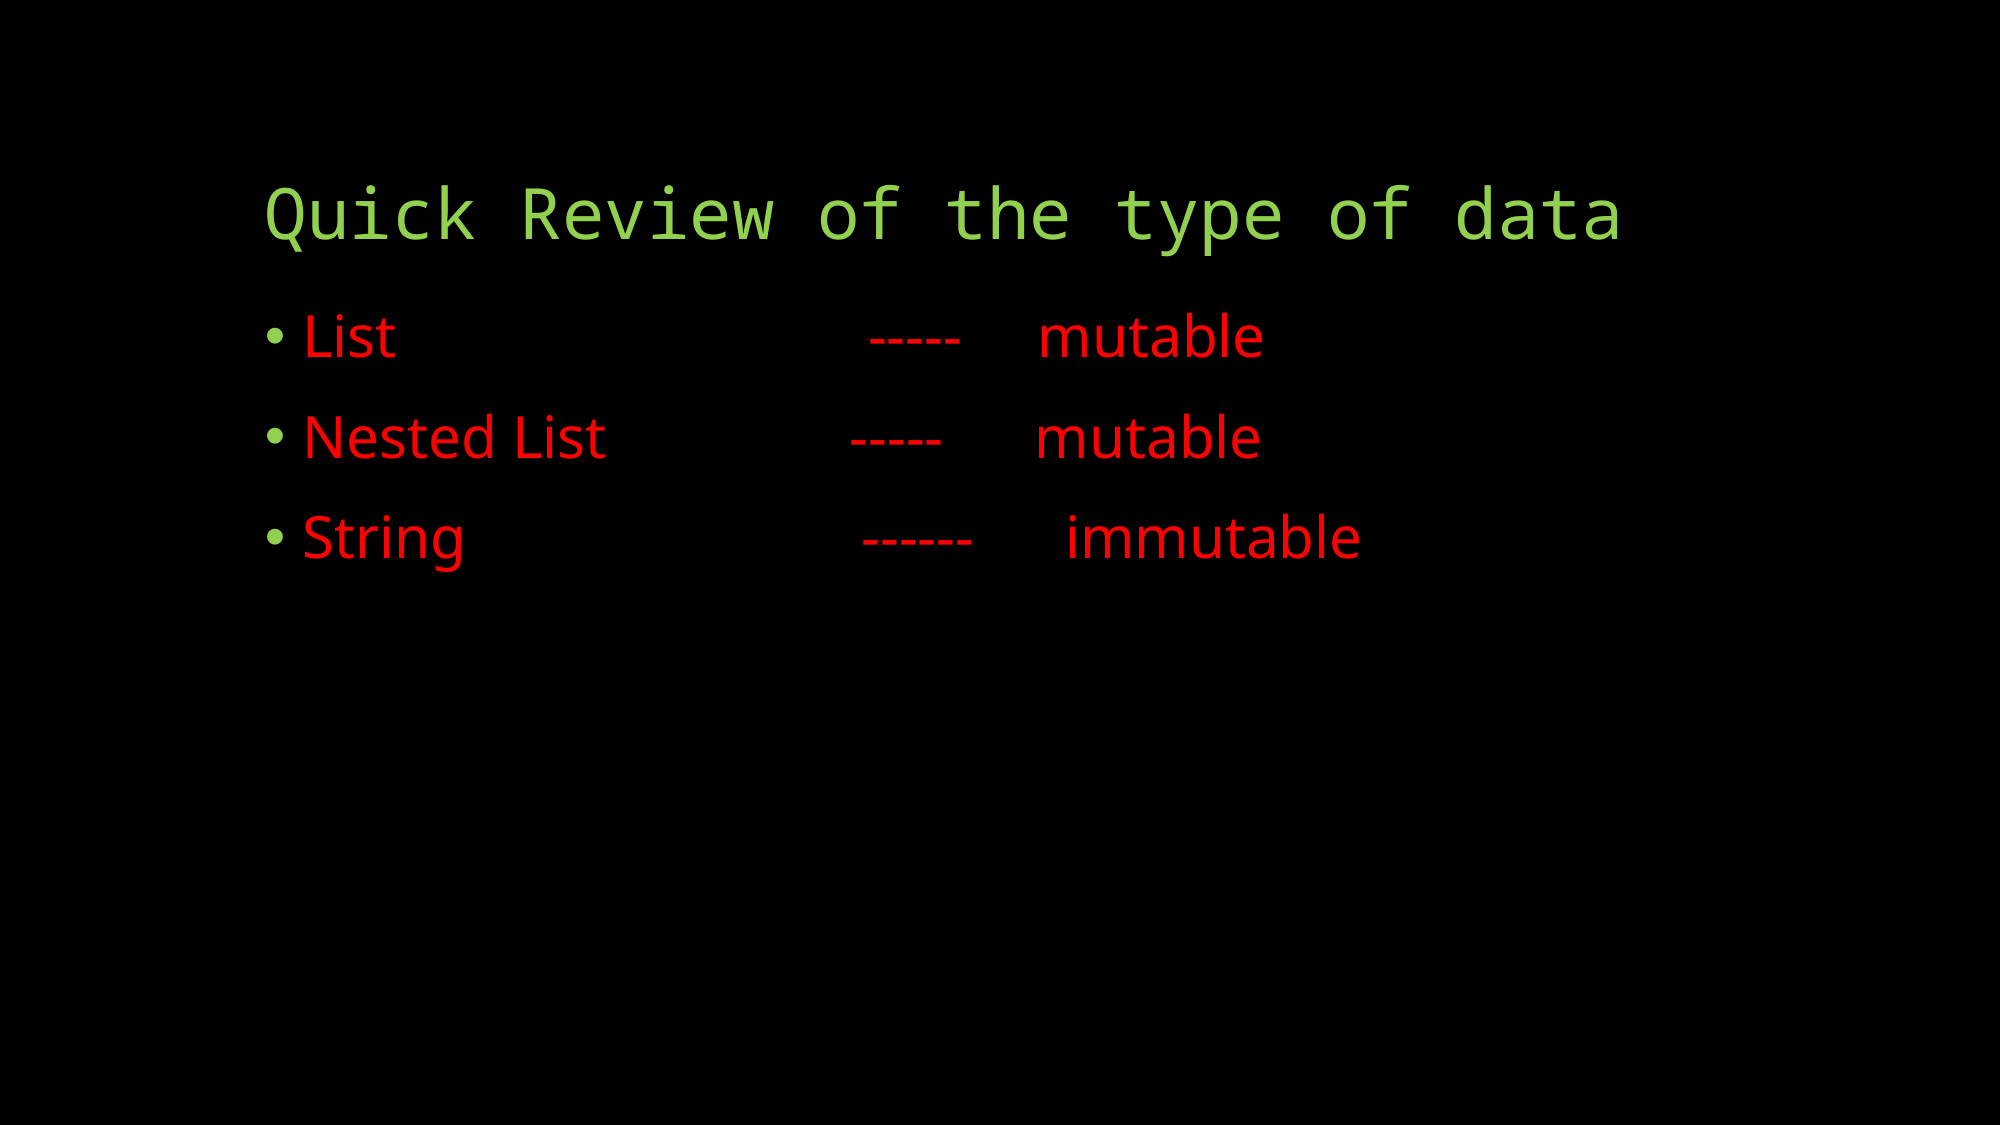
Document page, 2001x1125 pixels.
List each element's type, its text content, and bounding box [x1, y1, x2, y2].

list List ----- mutable Nested List ----- mutable String ------ immutable [249, 299, 1750, 1000]
title Quick Review of the type of data [249, 75, 1750, 263]
